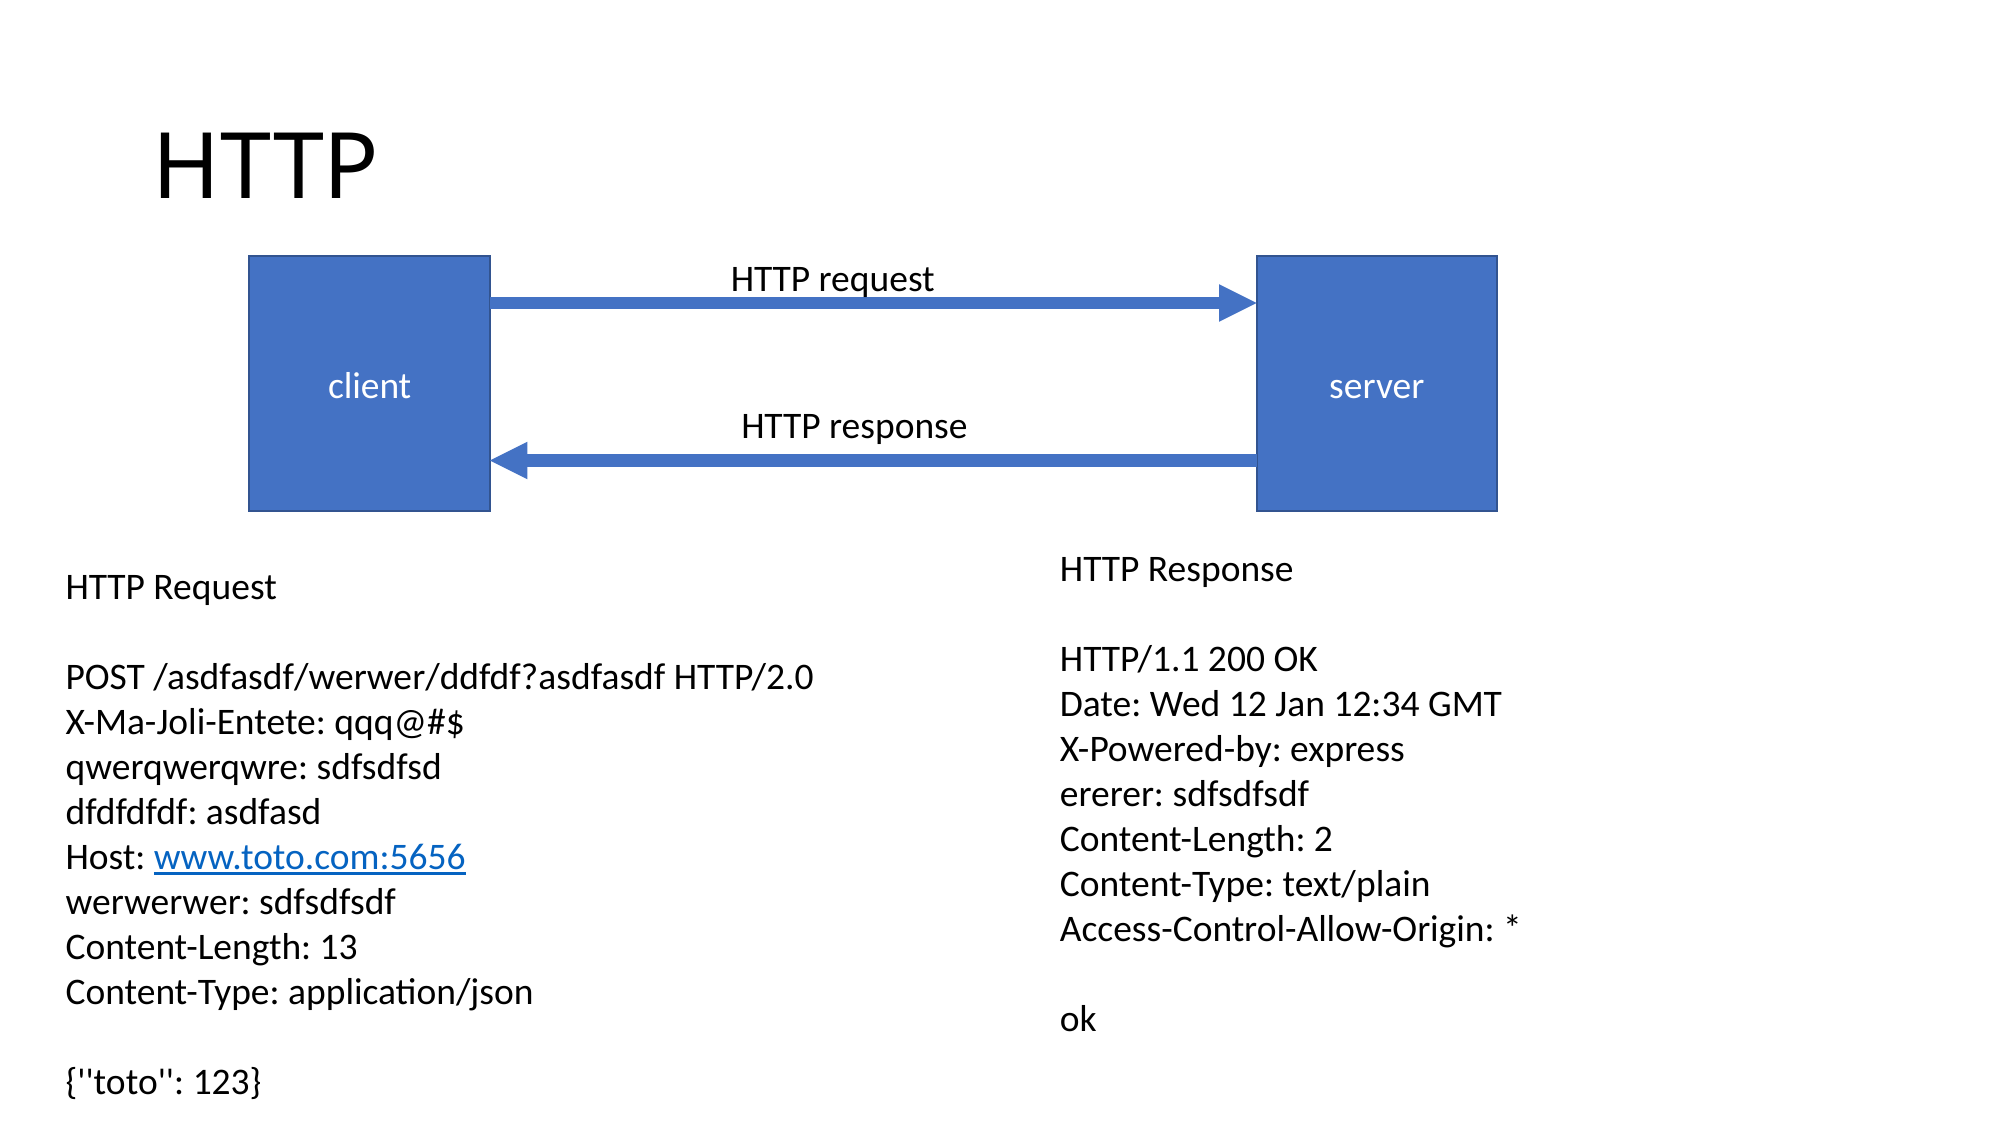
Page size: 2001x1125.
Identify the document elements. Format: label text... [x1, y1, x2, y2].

text_box HTTP Response HTTP/1.1 200 OK Date: Wed 12 Jan 12:34 GMT X-Powered-by: express ererer: sdfsdfsdf Content-Length: 2 Content-Type: text/plain Access-Control-Allow-Origin: * ok [1045, 536, 1538, 1047]
title HTTP [137, 59, 1863, 278]
text_box HTTP response [726, 394, 983, 454]
text_box HTTP Request POST /asdfasdf/werwer/ddfdf?asdfasdf HTTP/2.0 X-Ma-Joli-Entete: qqq@#$ qwerqwerqwre: sdfsdfsd dfdfdfdf: asdfasd Host: www.toto.com:5656 werwerwer: sdfsdfsdf Content-Length: 13 Content-Type: application/json {''toto'': 123} [50, 554, 830, 1110]
text_box server [1256, 255, 1498, 512]
text_box HTTP request [715, 246, 950, 302]
text_box client [248, 255, 491, 512]
